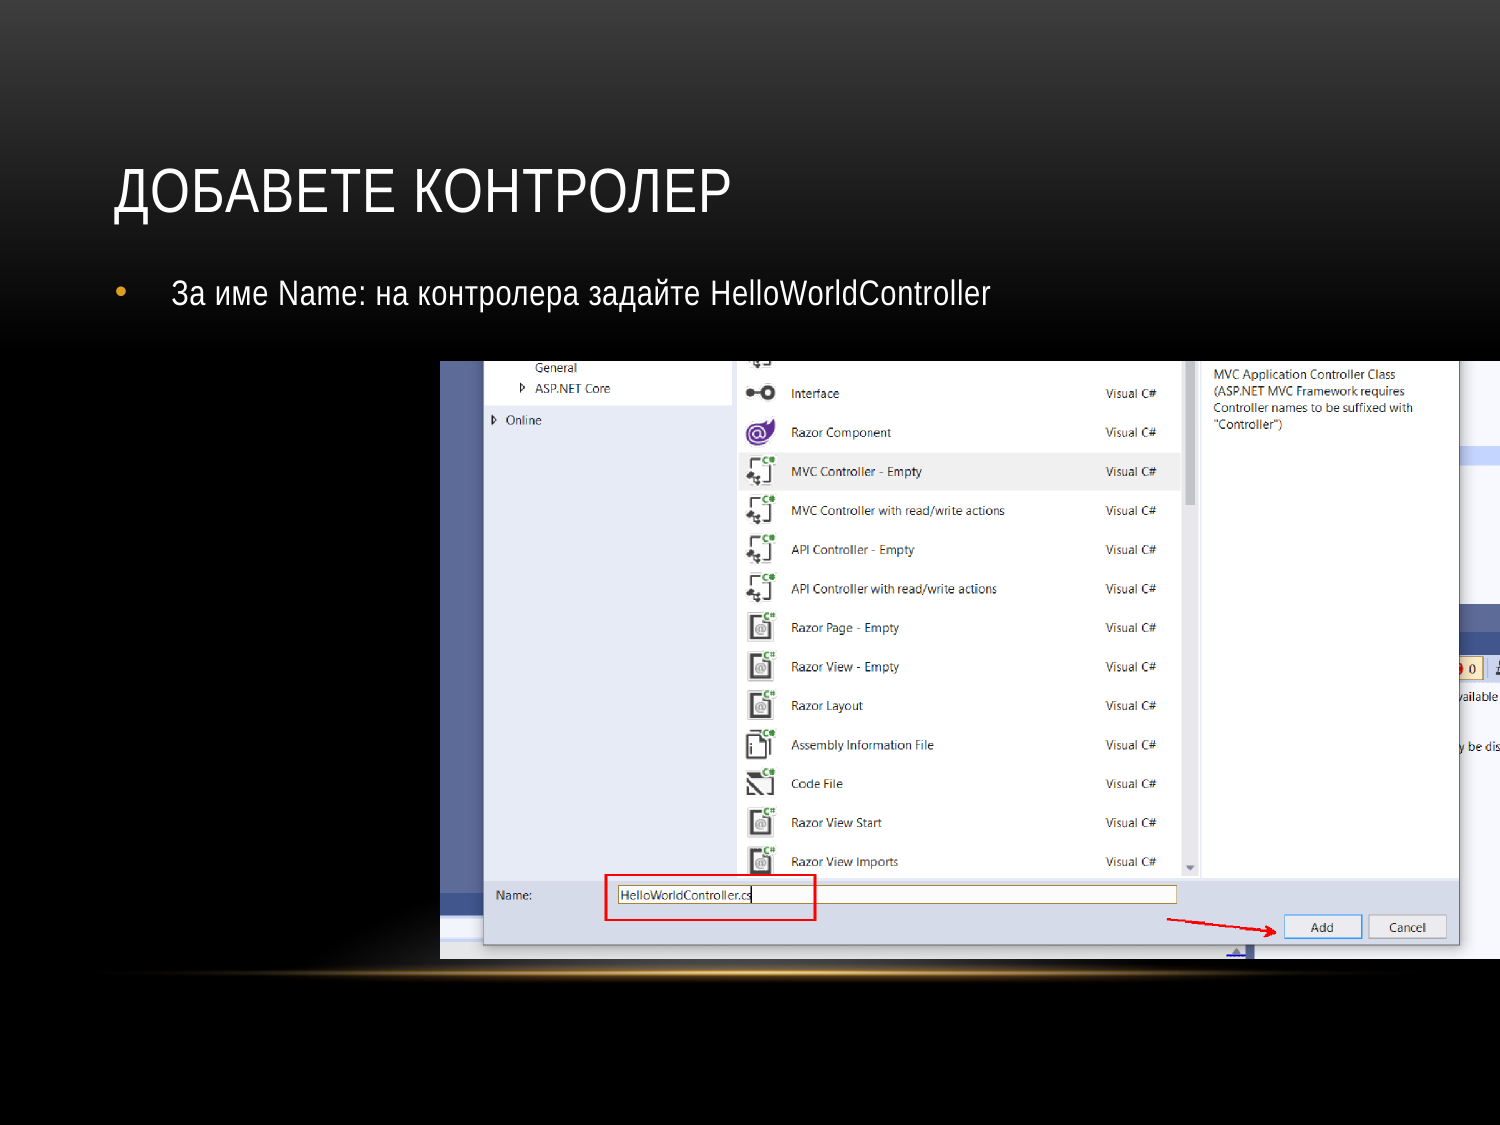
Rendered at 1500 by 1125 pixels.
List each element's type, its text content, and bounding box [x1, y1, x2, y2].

list За име Name: на контролера задайте HelloWorldController [99, 262, 1400, 938]
picture [0, 0, 1500, 1125]
title Добавете контролер [99, 45, 1400, 233]
